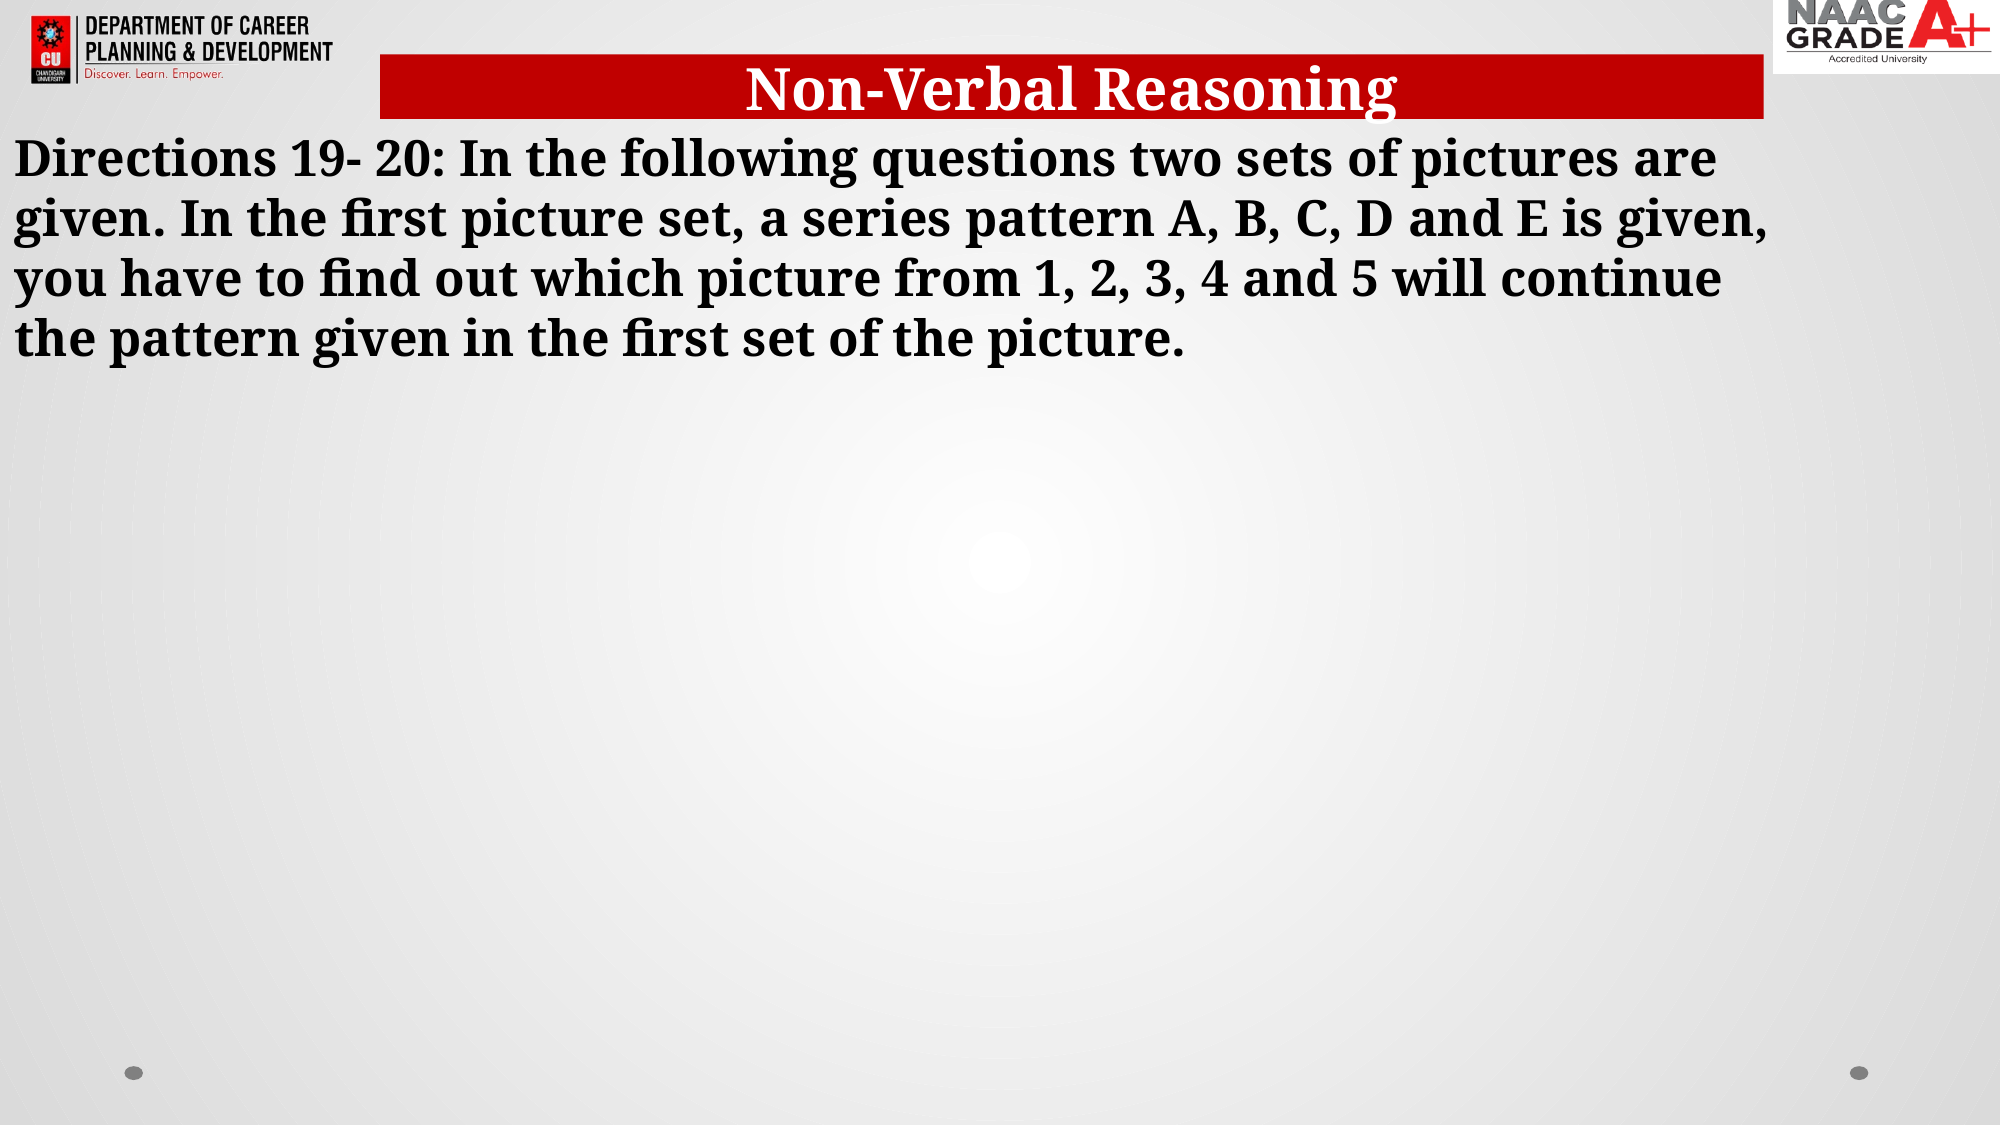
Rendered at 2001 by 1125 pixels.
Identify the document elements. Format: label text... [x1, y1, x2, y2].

picture [23, 0, 349, 100]
text_box Directions 19- 20: In the following questions two sets of pictures are given. In the first picture set, a series pattern A, B, C, D and E is given, you have to find out which picture from 1, 2, 3, 4 and 5 will continue the pattern given in the first set of the picture. [0, 118, 1824, 374]
picture [1772, 0, 2000, 74]
text_box Non-Verbal Reasoning [378, 52, 1766, 121]
